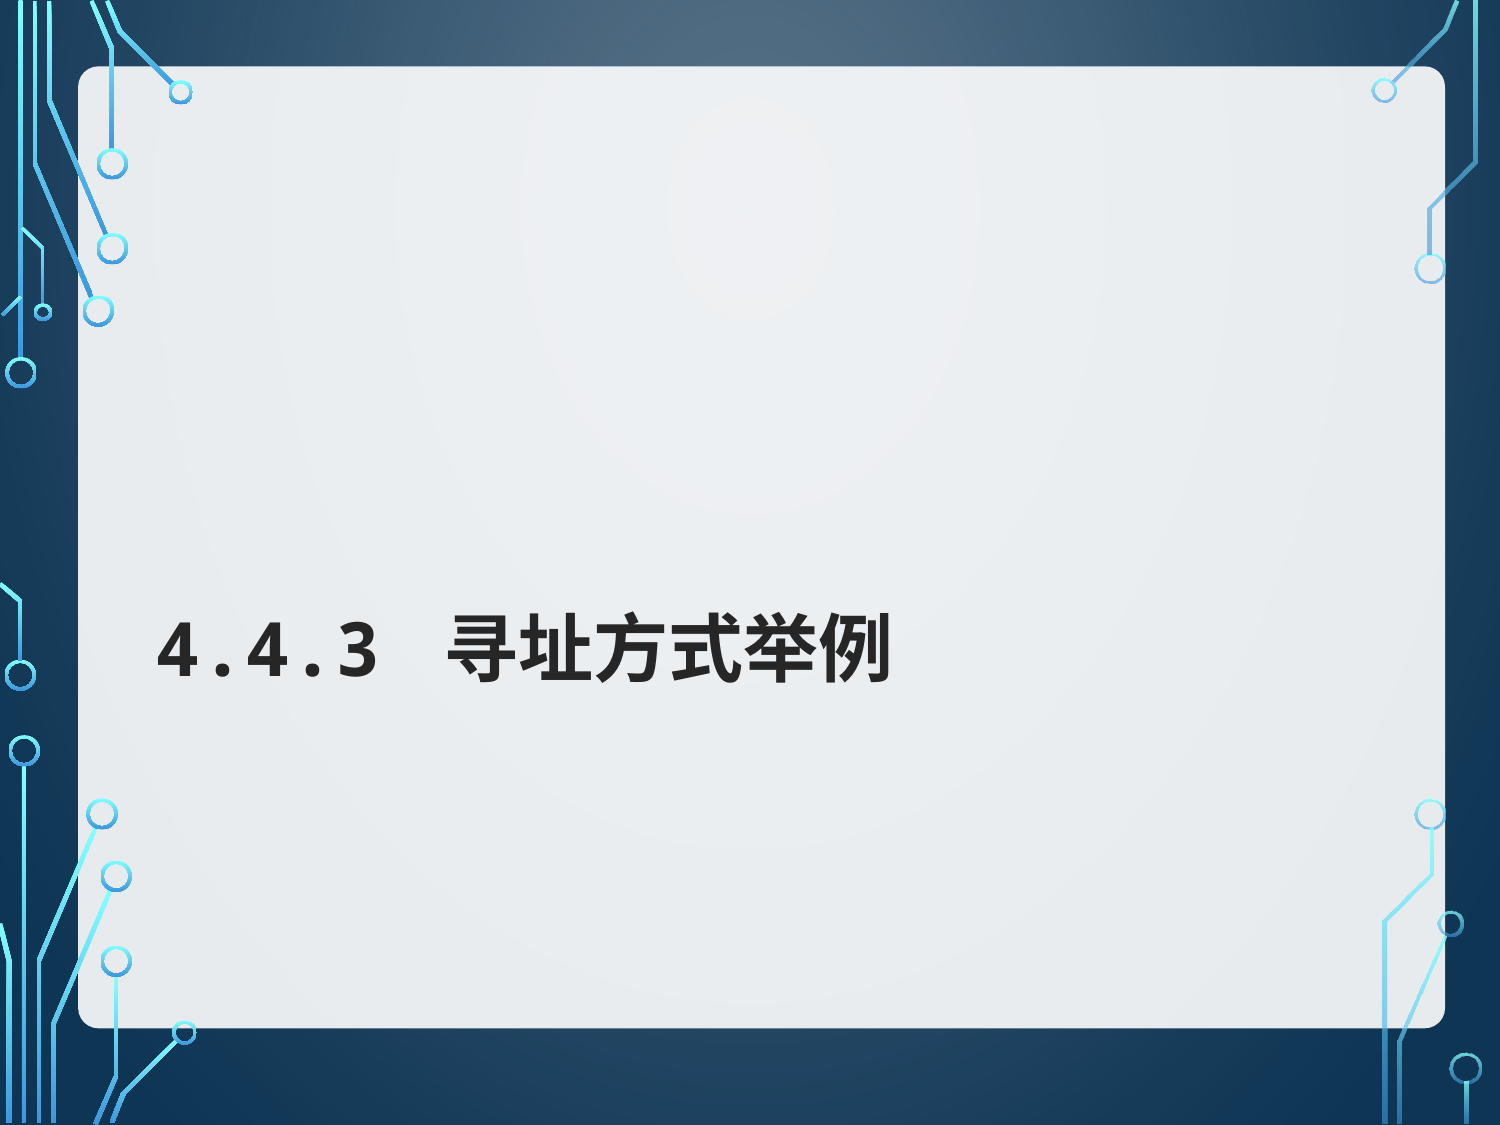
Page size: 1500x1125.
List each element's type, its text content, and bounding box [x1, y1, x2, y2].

title 4.4.3 寻址方式举例 [140, 232, 1360, 701]
